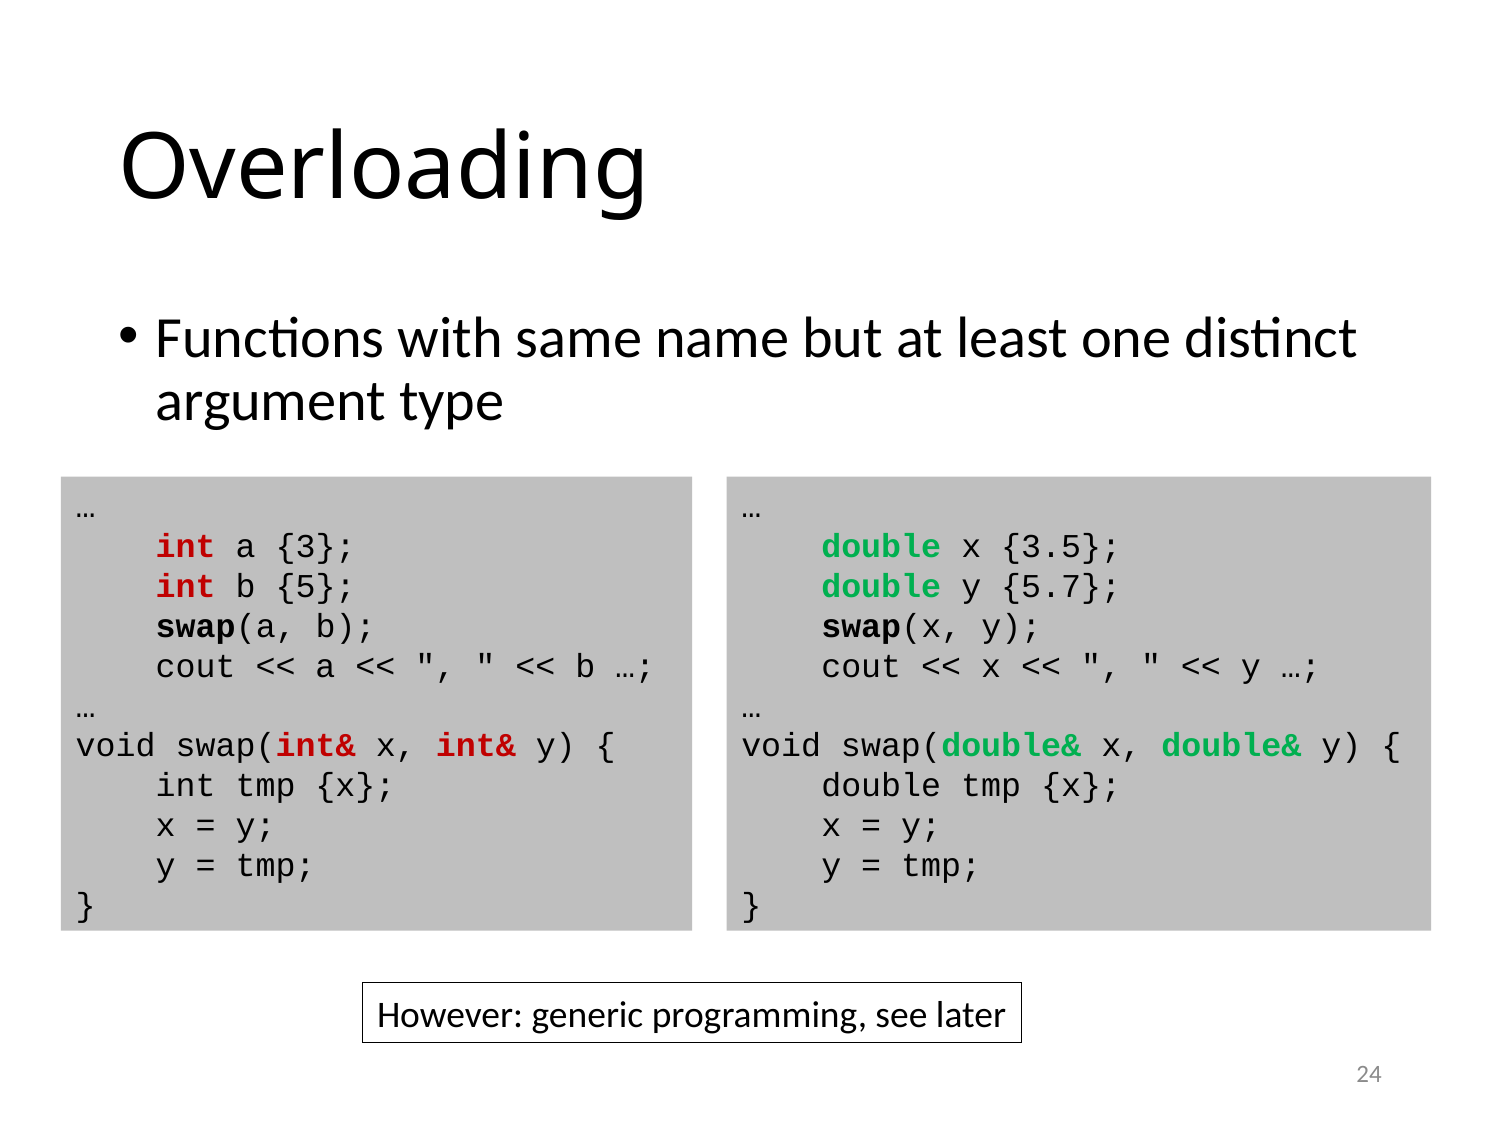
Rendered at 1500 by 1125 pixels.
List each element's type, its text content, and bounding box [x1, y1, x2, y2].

title Overloading [103, 59, 1397, 278]
text_box … int a {3}; int b {5}; swap(a, b); cout << a << ", " << b …; … void swap(int& x, int& y) { int tmp {x}; x = y; y = tmp; } [60, 476, 693, 931]
slide_number 24 [1059, 1042, 1397, 1103]
list Functions with same name but at least one distinct argument type [103, 299, 1397, 1014]
text_box … double x {3.5}; double y {5.7}; swap(x, y); cout << x << ", " << y …; … void swap(double& x, double& y) { double tmp {x}; x = y; y = tmp; } [726, 476, 1432, 931]
text_box However: generic programming, see later [362, 982, 1022, 1043]
